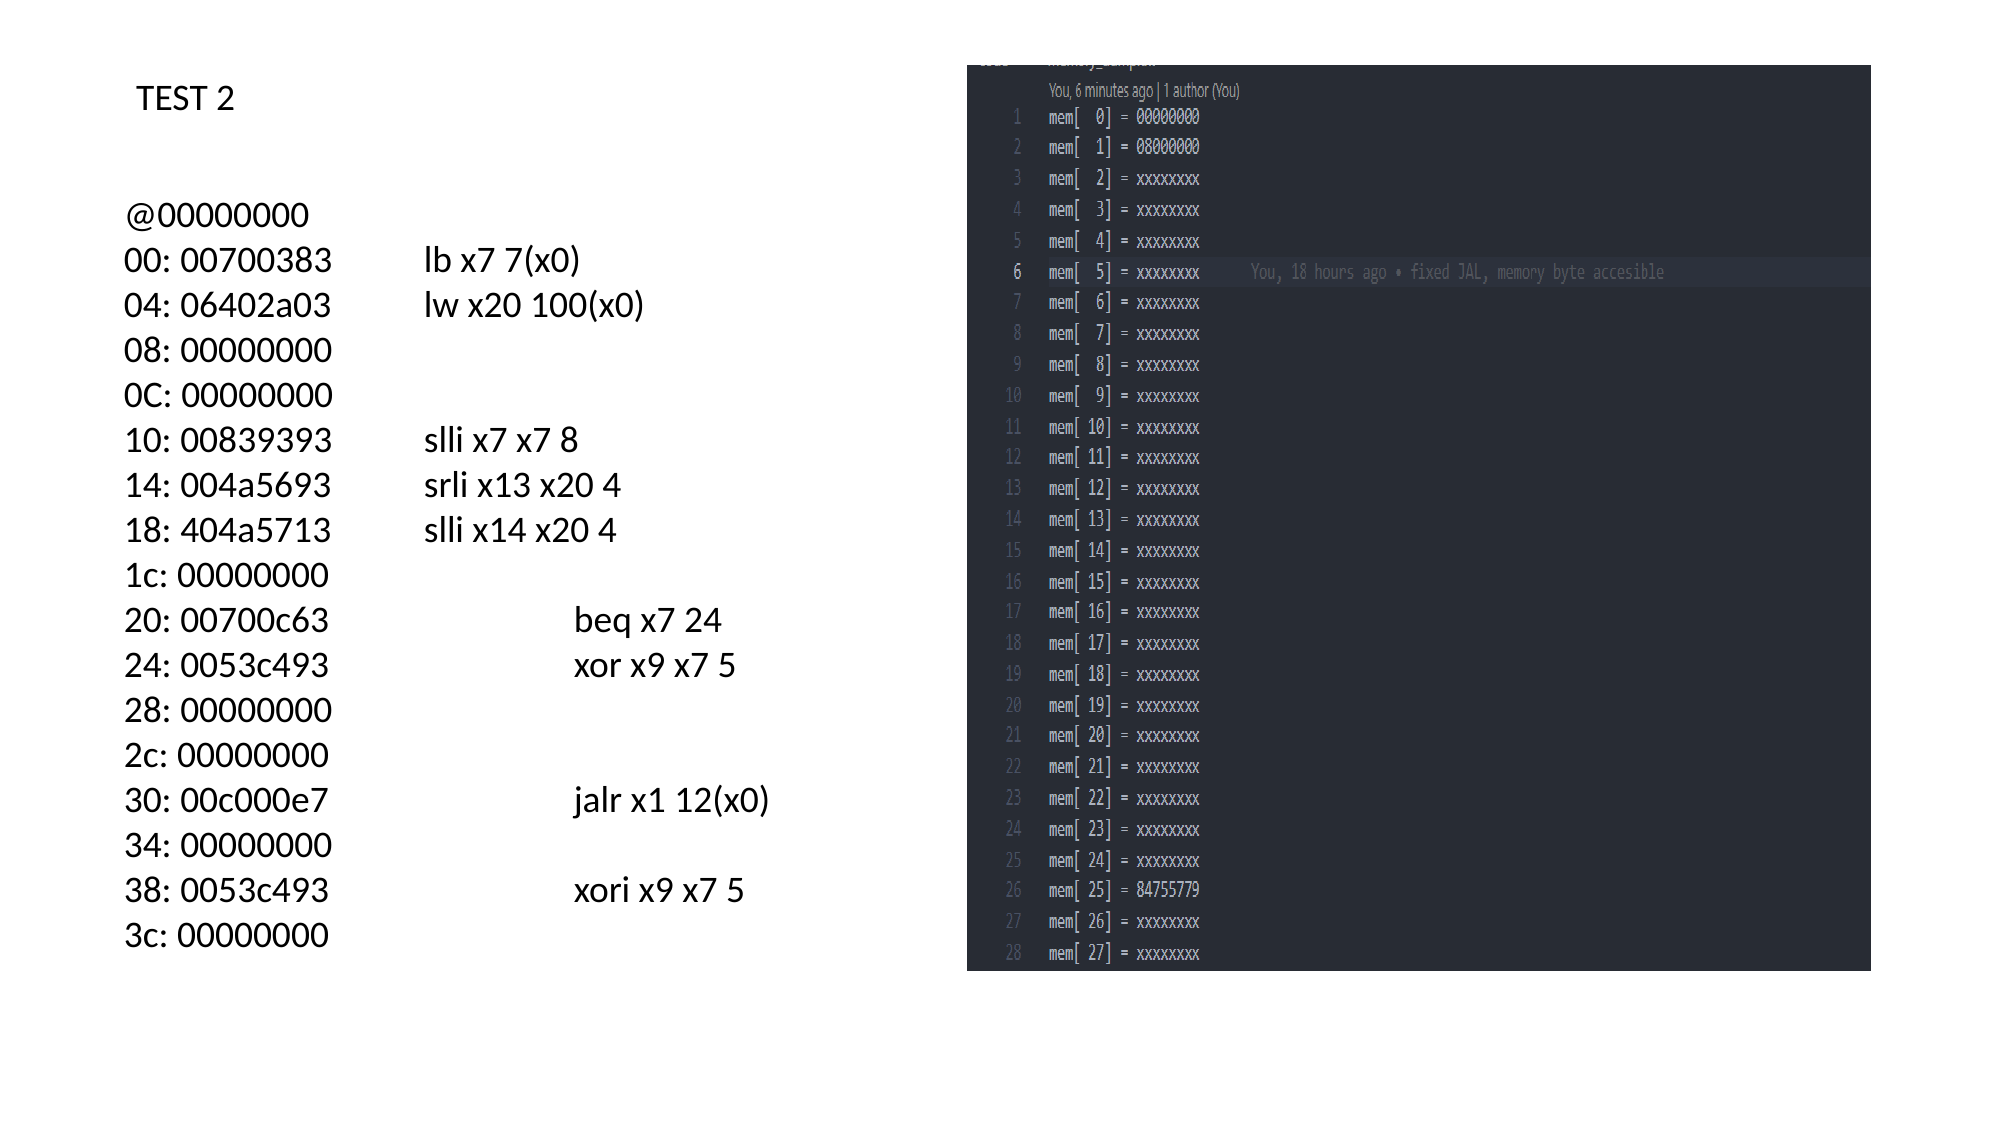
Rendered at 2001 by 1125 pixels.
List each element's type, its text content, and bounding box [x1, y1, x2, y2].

picture [967, 65, 1871, 971]
text_box TEST 2 [121, 65, 251, 126]
text_box @00000000 00: 00700383 lb x7 7(x0) 04: 06402a03 lw x20 100(x0) 08: 00000000 0C: 00000000 10: 00839393 slli x7 x7 8 14: 004a5693 srli x13 x20 4 18: 404a5713 slli x14 x20 4 1c: 00000000 20: 00700c63 beq x7 24 24: 0053c493 xor x9 x7 5 28: 00000000 2c: 00000000 30: 00c000e7 jalr x1 12(x0) 34: 00000000 38: 0053c493 xori x9 x7 5 3c: 00000000 [109, 182, 967, 963]
